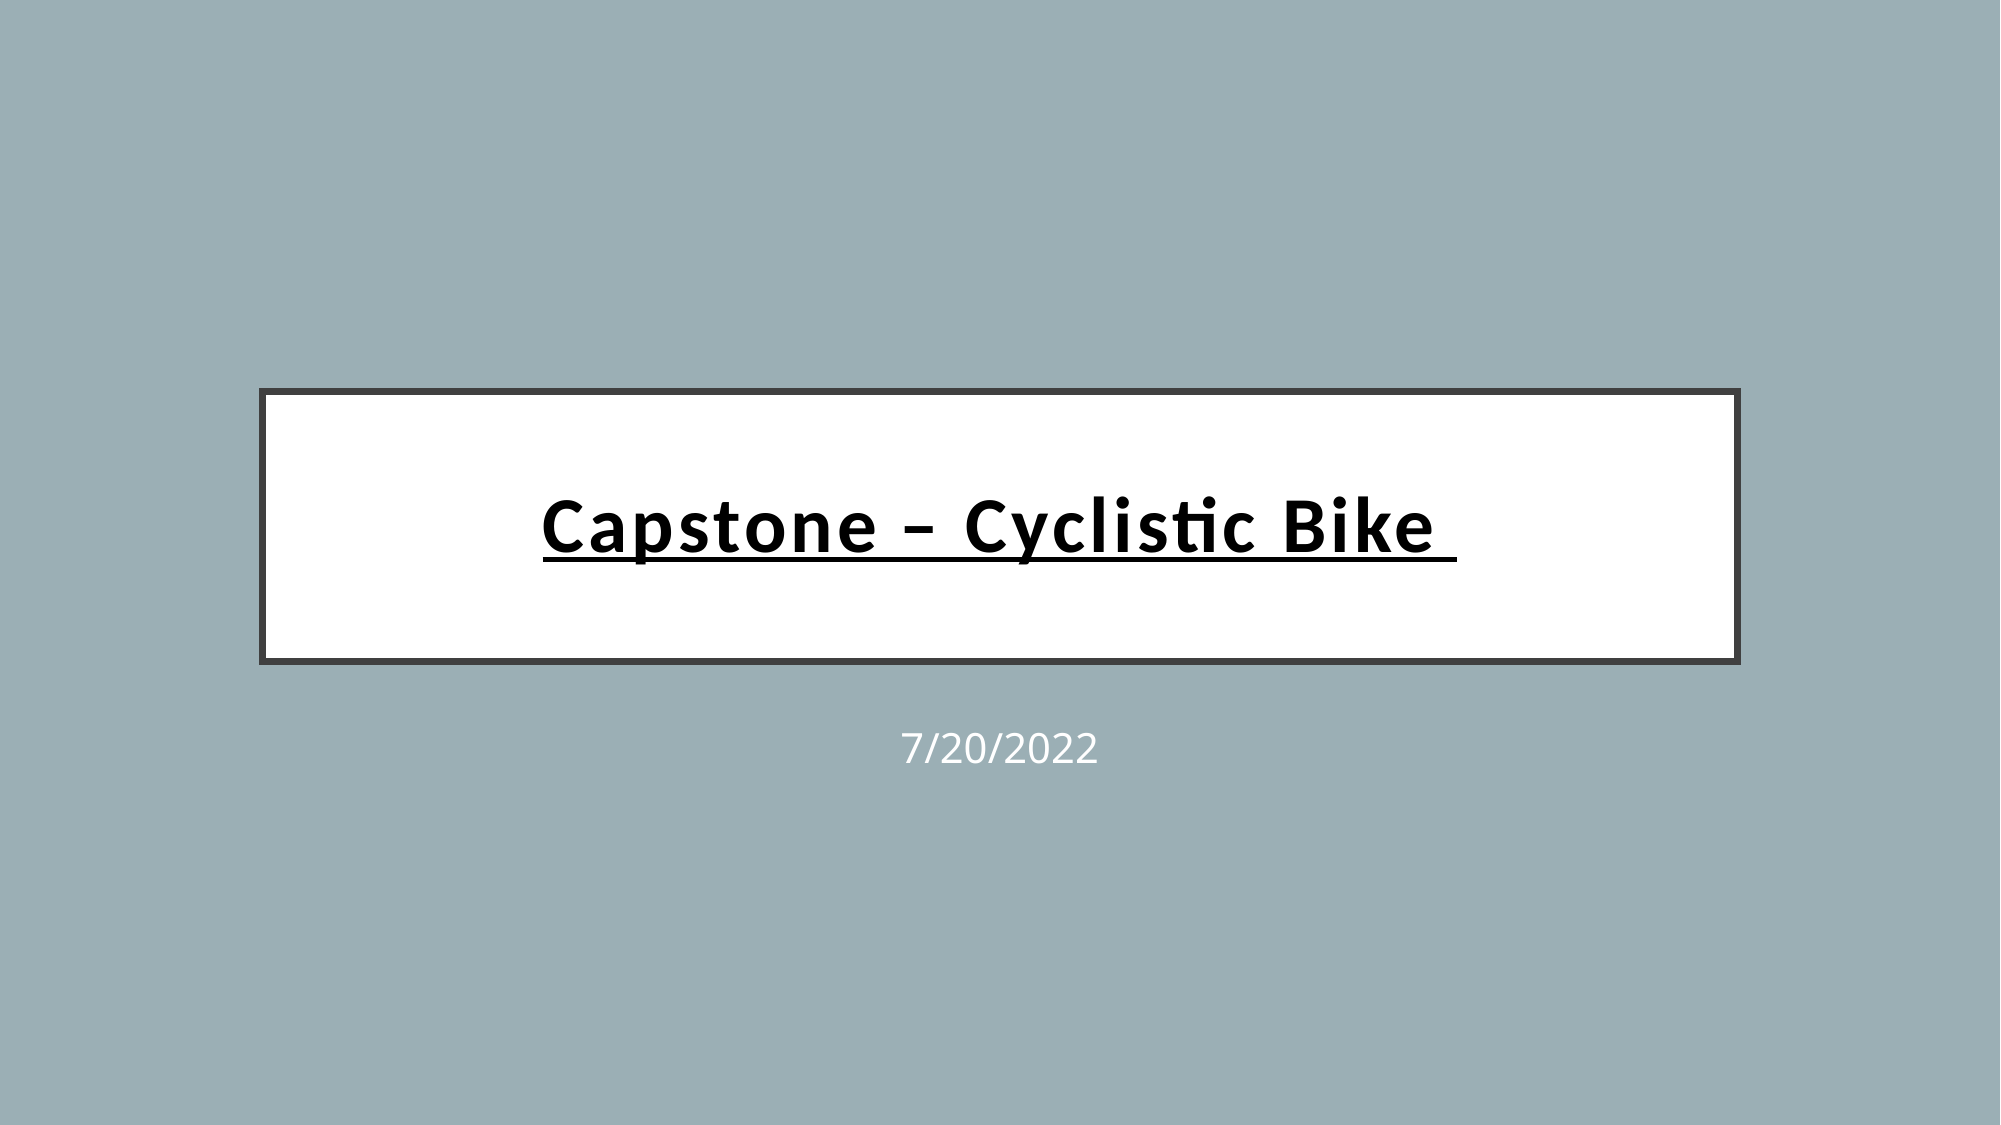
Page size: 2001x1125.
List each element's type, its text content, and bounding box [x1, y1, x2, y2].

subtitle 7/20/2022 [442, 713, 1558, 918]
title Capstone – Cyclistic Bike [259, 388, 1741, 665]
